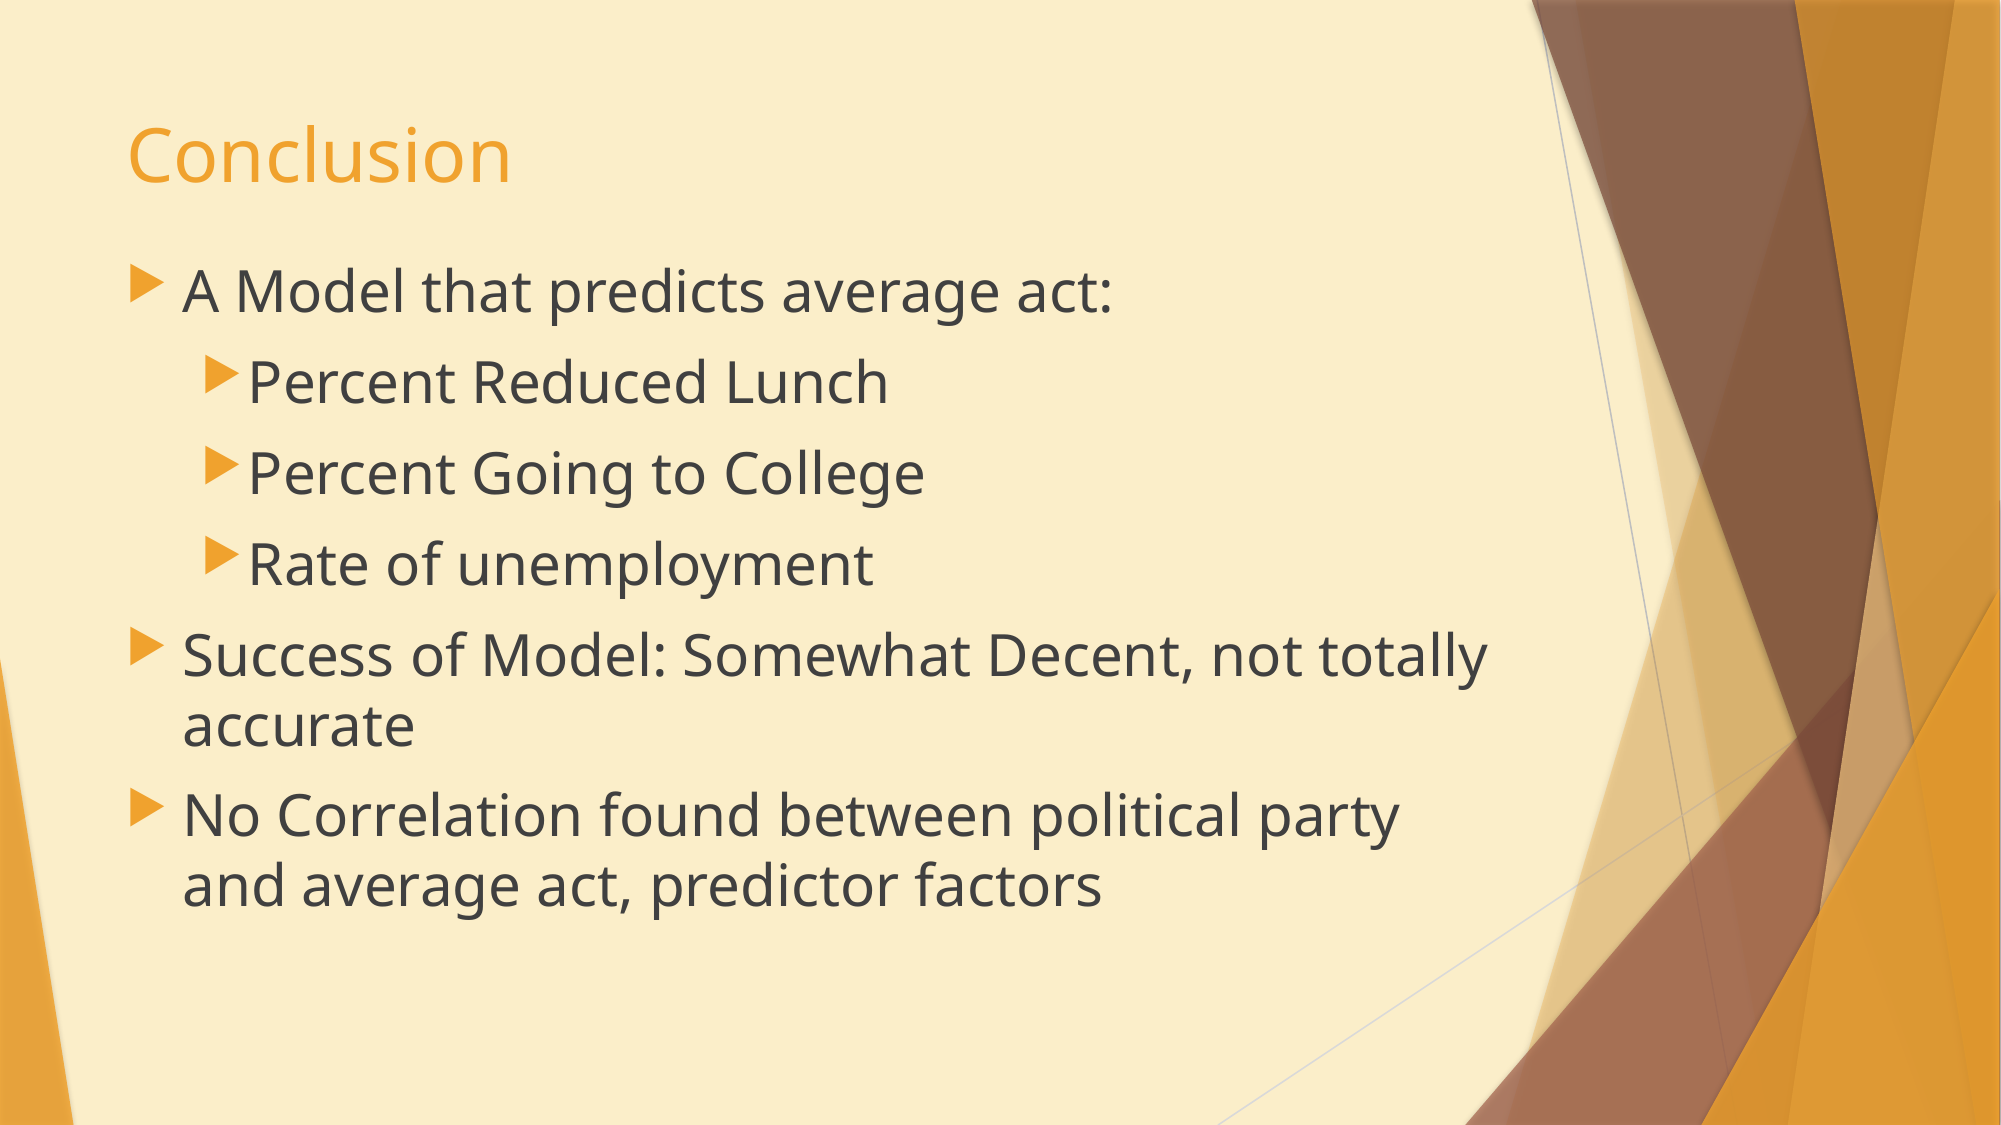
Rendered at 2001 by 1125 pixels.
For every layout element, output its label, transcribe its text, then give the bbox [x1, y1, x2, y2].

title Conclusion [111, 99, 1522, 246]
list A Model that predicts average act: Percent Reduced Lunch Percent Going to College Rate of unemployment Success of Model: Somewhat Decent, not totally accurate No Correlation found between political party and average act, predictor factors [111, 246, 1522, 991]
